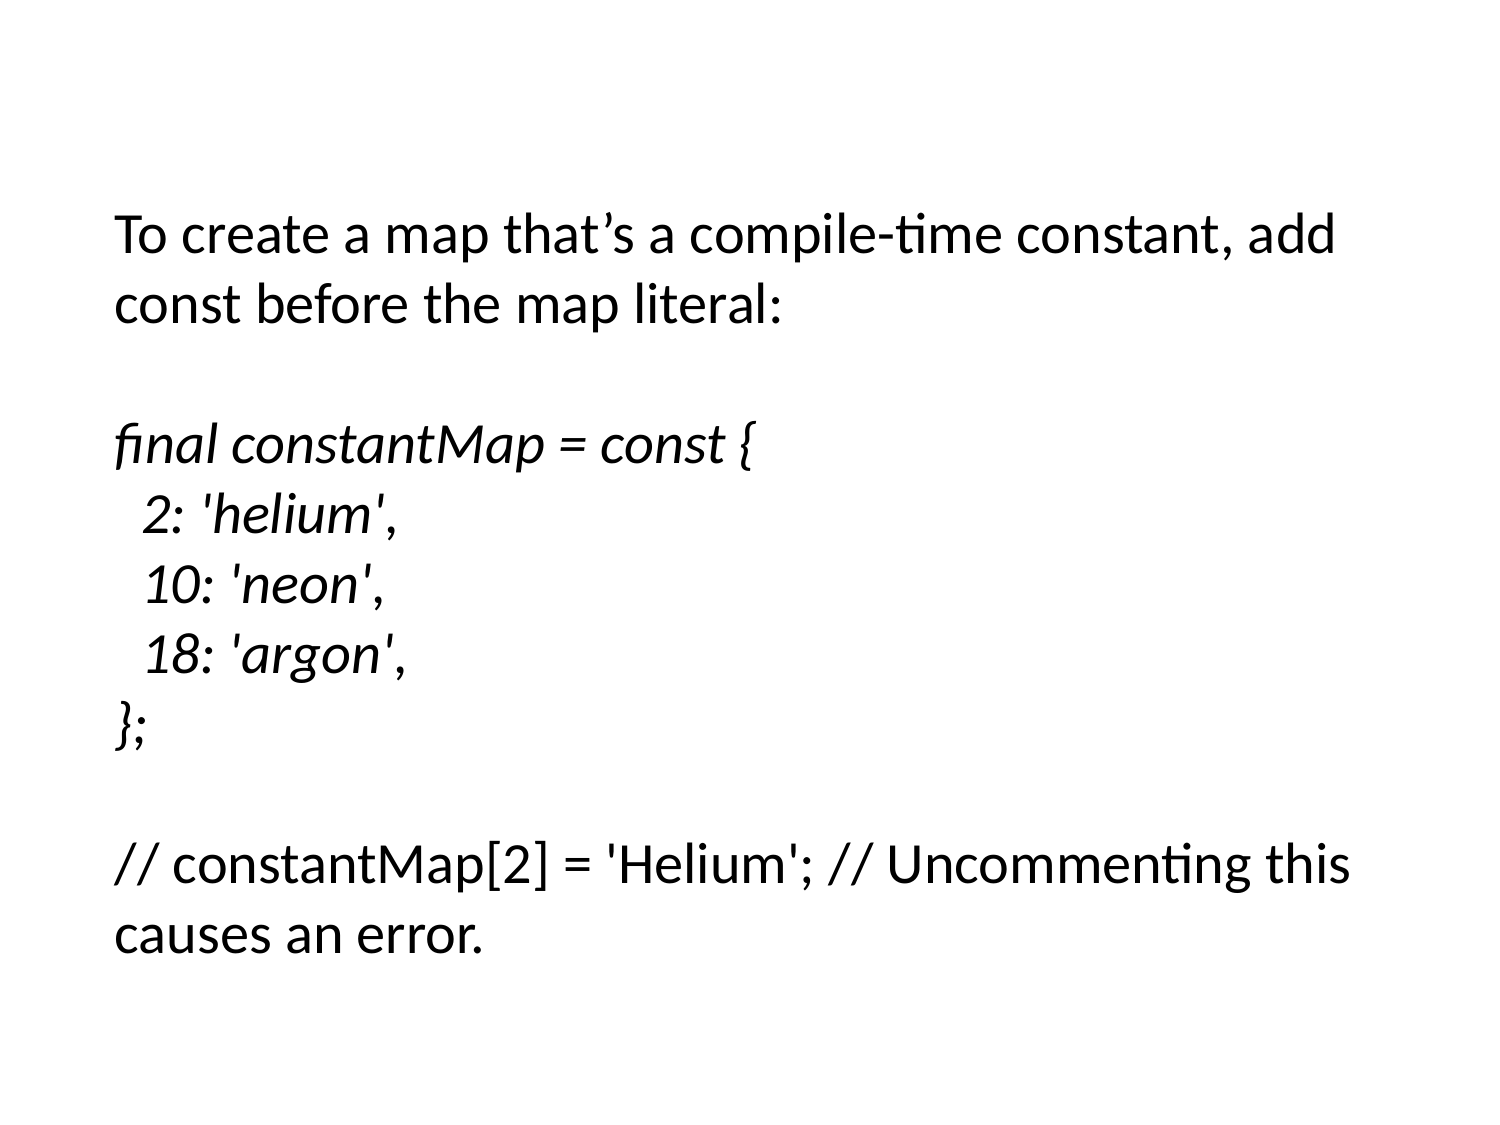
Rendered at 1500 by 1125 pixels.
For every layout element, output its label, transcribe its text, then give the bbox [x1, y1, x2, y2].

text_box To create a map that’s a compile-time constant, add const before the map literal: final constantMap = const { 2: 'helium', 10: 'neon', 18: 'argon', }; // constantMap[2] = 'Helium'; // Uncommenting this causes an error. [99, 187, 1413, 972]
